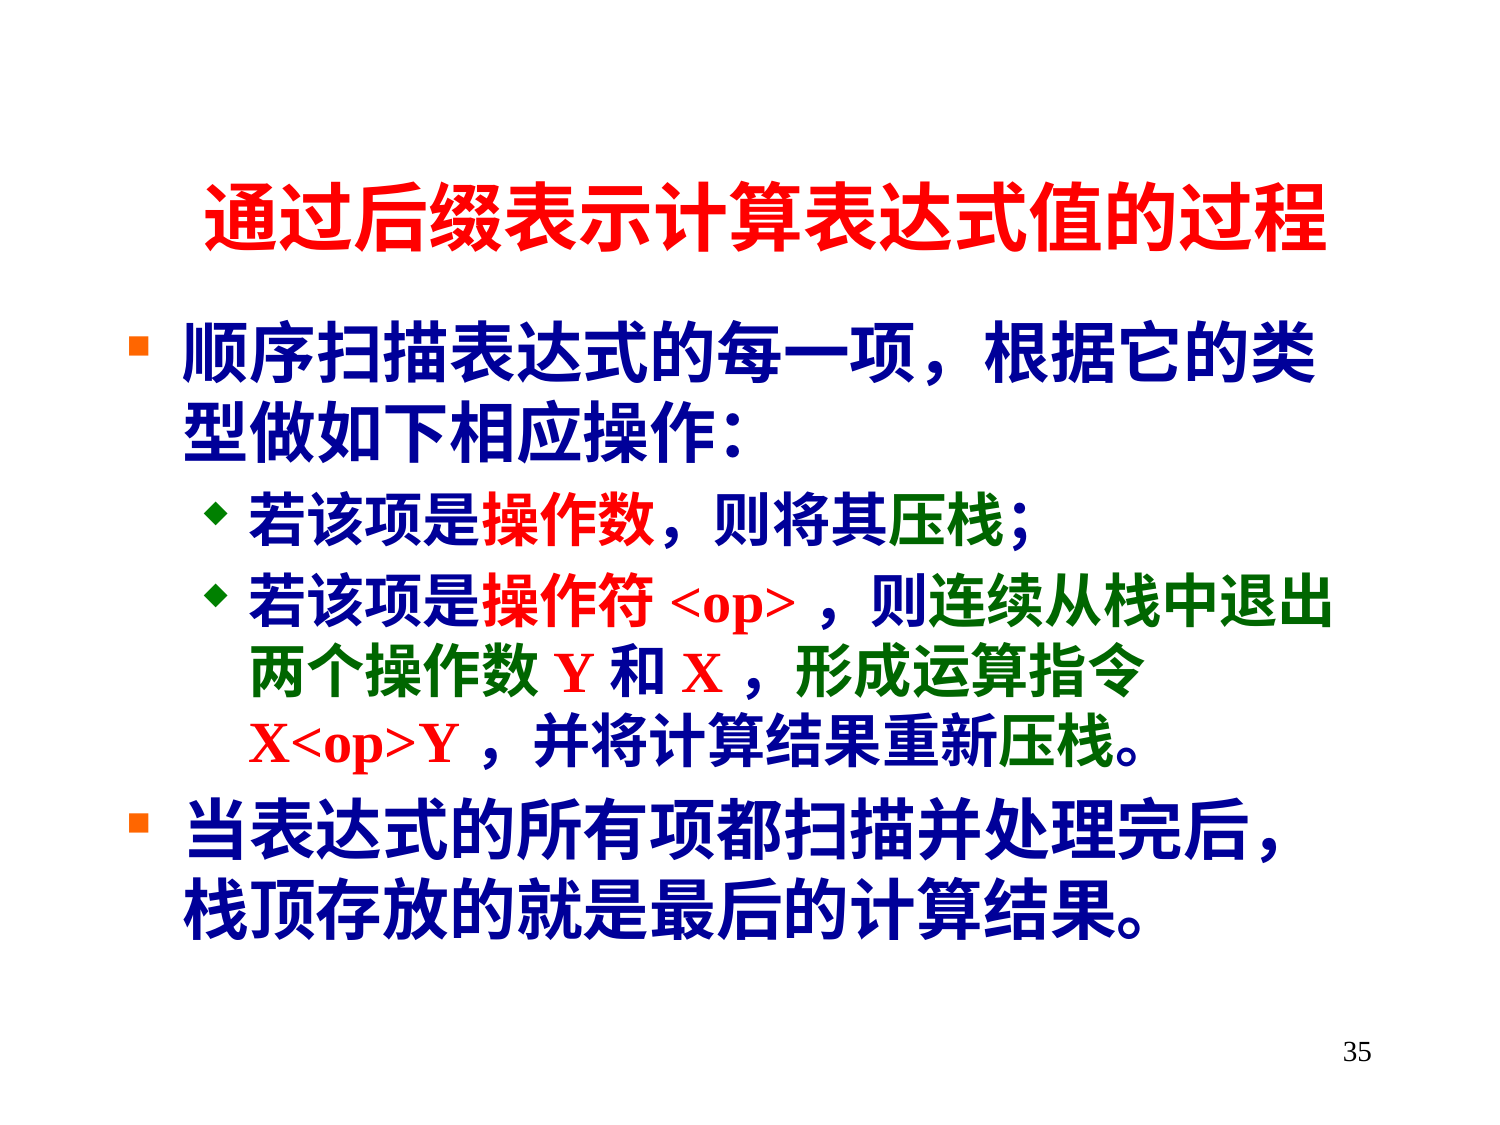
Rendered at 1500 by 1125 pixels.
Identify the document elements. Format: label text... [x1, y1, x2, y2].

title 通过后缀表示计算表达式值的过程 [188, 158, 1365, 272]
list 顺序扫描表达式的每一项，根据它的类型做如下相应操作： 若该项是操作数，则将其压栈； 若该项是操作符<op>，则连续从栈中退出两个操作数Y和X，形成运算指令X<op>Y，并将计算结果重新压栈。 当表达式的所有项都扫描并处理完后，栈顶存放的就是最后的计算结果。 [110, 303, 1387, 1017]
slide_number 35 [1074, 1024, 1388, 1101]
